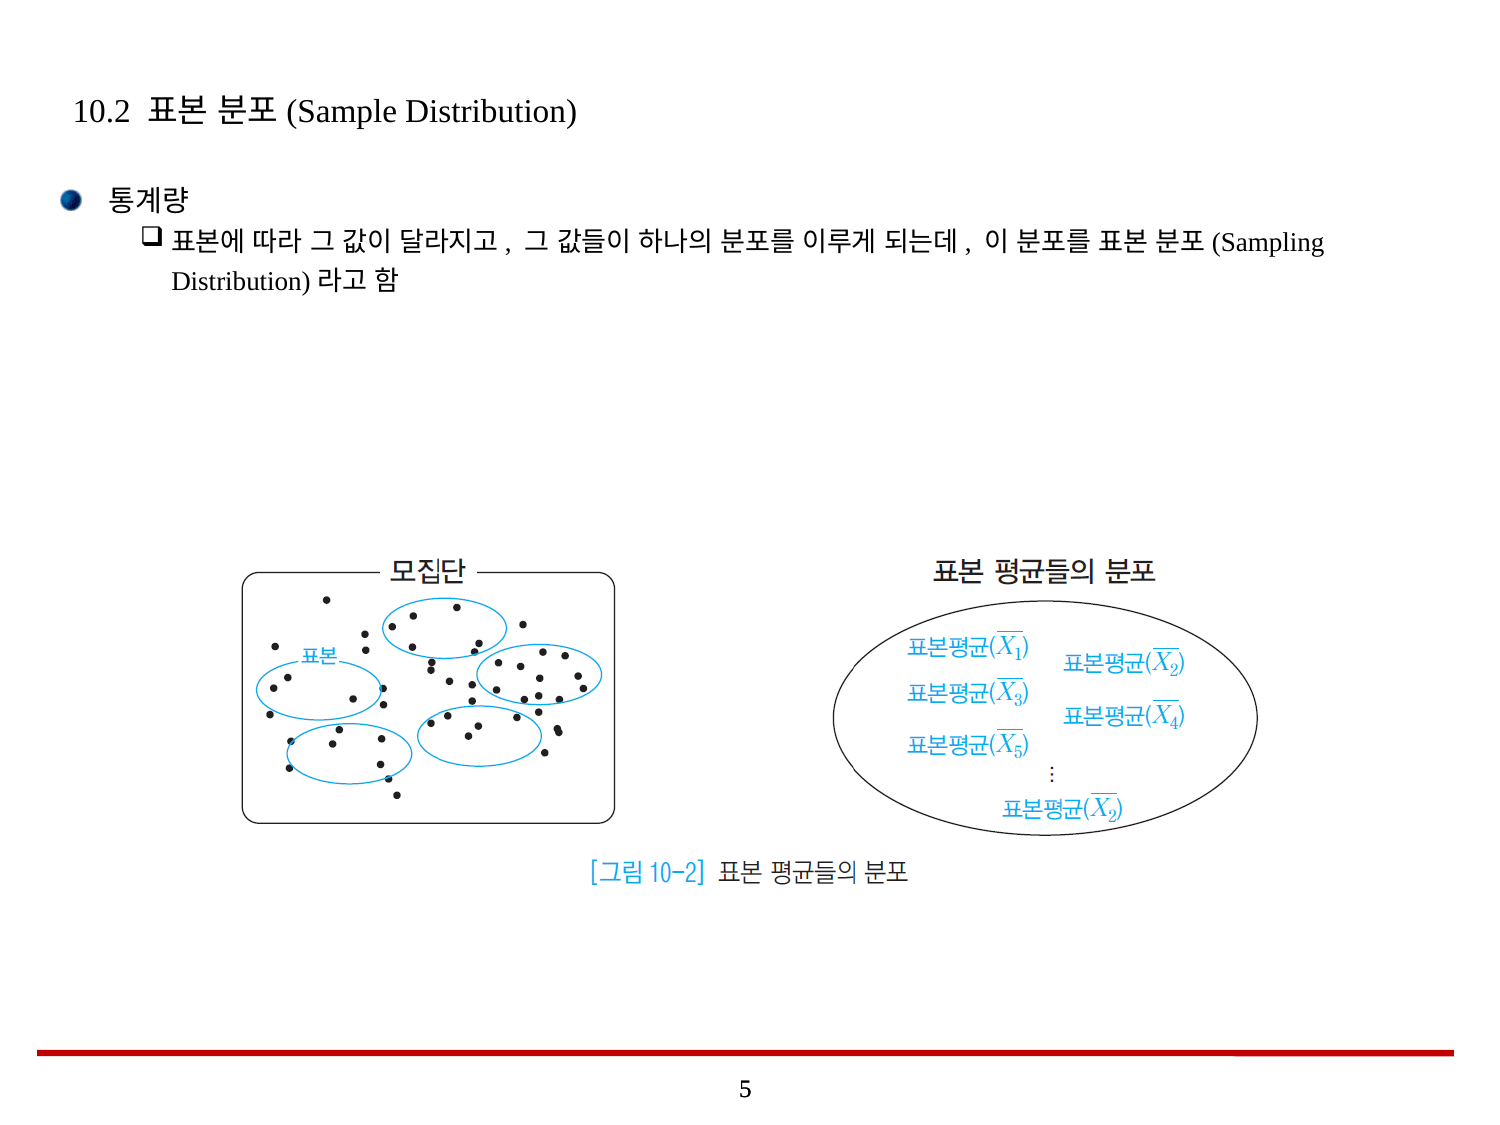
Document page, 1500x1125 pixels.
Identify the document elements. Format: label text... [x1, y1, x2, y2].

picture [60, 189, 82, 211]
picture [230, 533, 1269, 901]
title 10.2 표본 분포(Sample Distribution) [57, 73, 1190, 149]
list 통계량 표본에 따라 그 값이 달라지고, 그 값들이 하나의 분포를 이루게 되는데, 이 분포를 표본 분포(Sampling Distribution)라고 함 [46, 168, 1454, 308]
